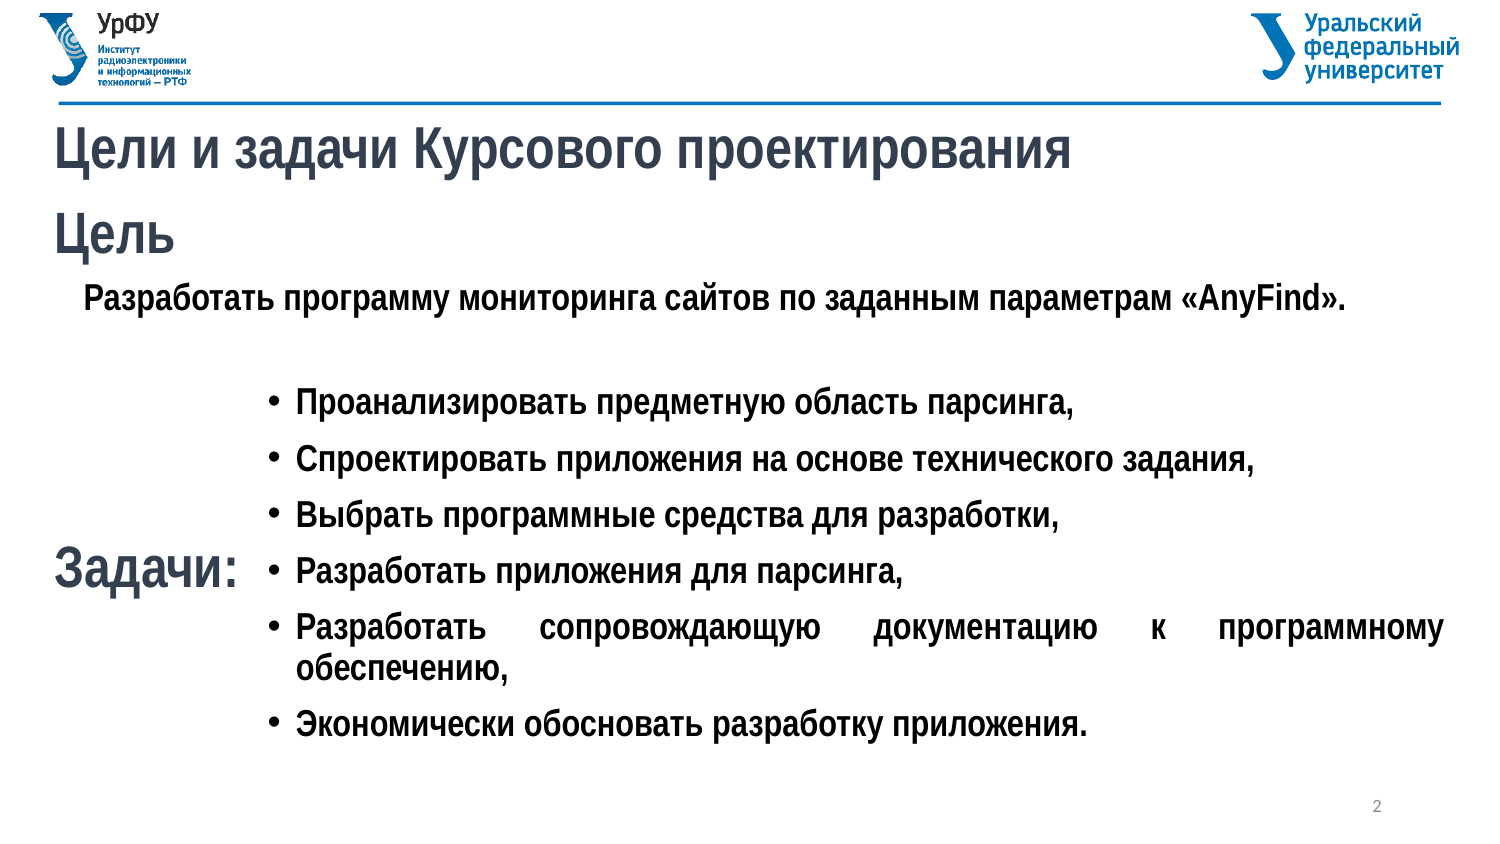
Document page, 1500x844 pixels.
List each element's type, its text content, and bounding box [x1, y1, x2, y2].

text_box Цели и задачи Курсового проектирования [39, 101, 1322, 231]
text_box [58, 101, 1442, 106]
picture [39, 13, 191, 86]
text_box Задачи: [39, 521, 260, 607]
text_box Цель [39, 231, 237, 273]
list Проанализировать предметную область парсинга, Спроектировать приложения на основе технического задания, Выбрать программные средства для разработки, Разработать приложения для парсинга, Разработать сопровождающую документацию к программному обеспечению, Экономически обосновать разработку приложения. [252, 375, 1460, 755]
text_box Разработать программу мониторинга сайтов по заданным параметрам «AnyFind». [68, 240, 1432, 352]
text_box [1249, 11, 1460, 86]
slide_number 2 [1059, 782, 1397, 827]
